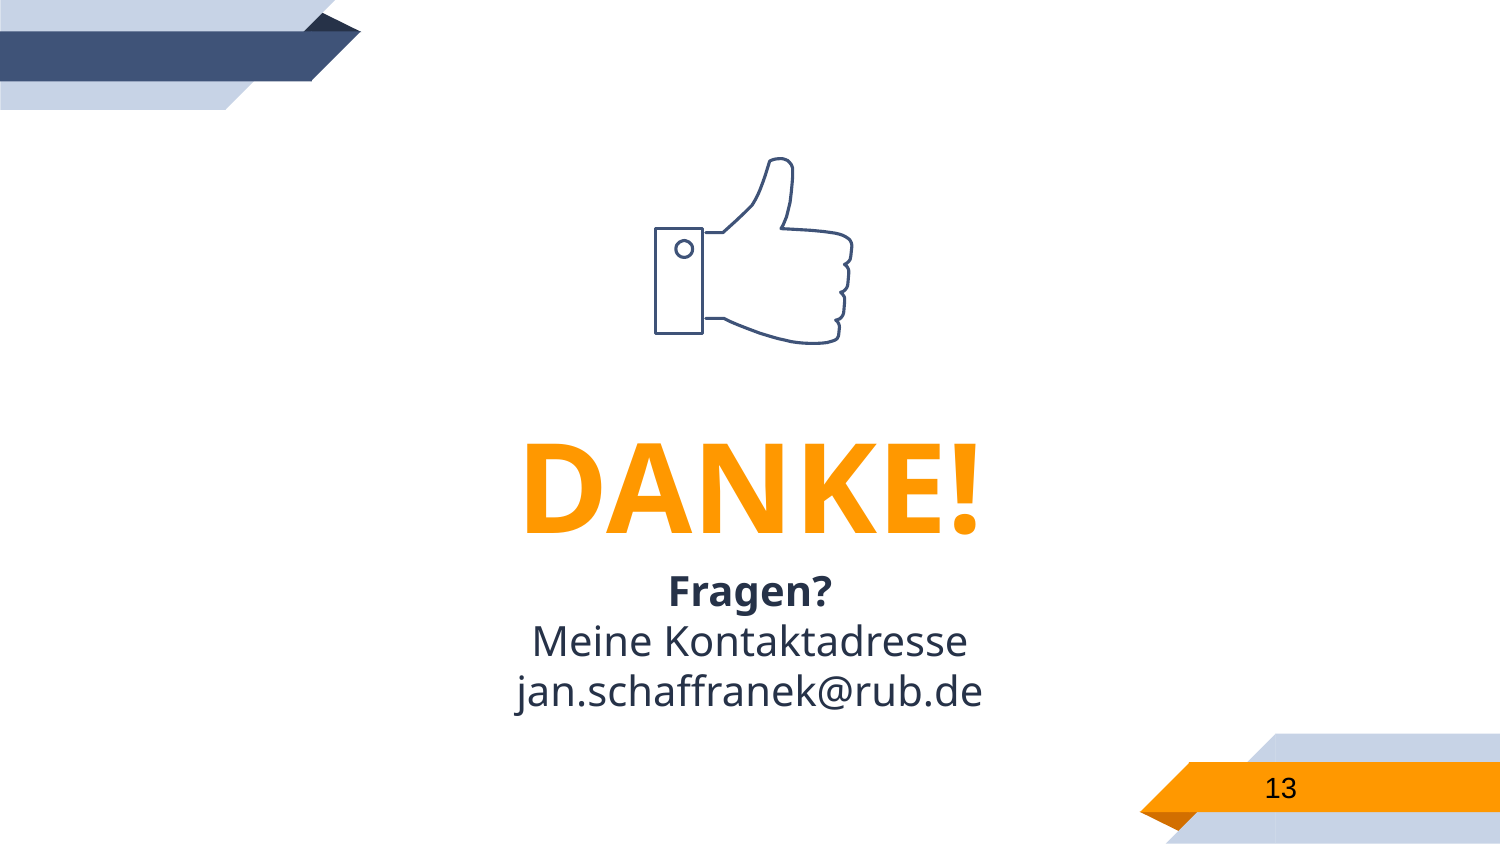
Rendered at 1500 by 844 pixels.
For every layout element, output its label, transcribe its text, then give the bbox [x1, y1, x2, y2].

subtitle Fragen? Meine Kontaktadresse jan.schaffranek@rub.de [209, 529, 1291, 750]
slide_number 13 [1249, 760, 1494, 813]
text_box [655, 158, 853, 344]
title DANKE! [209, 387, 1291, 529]
